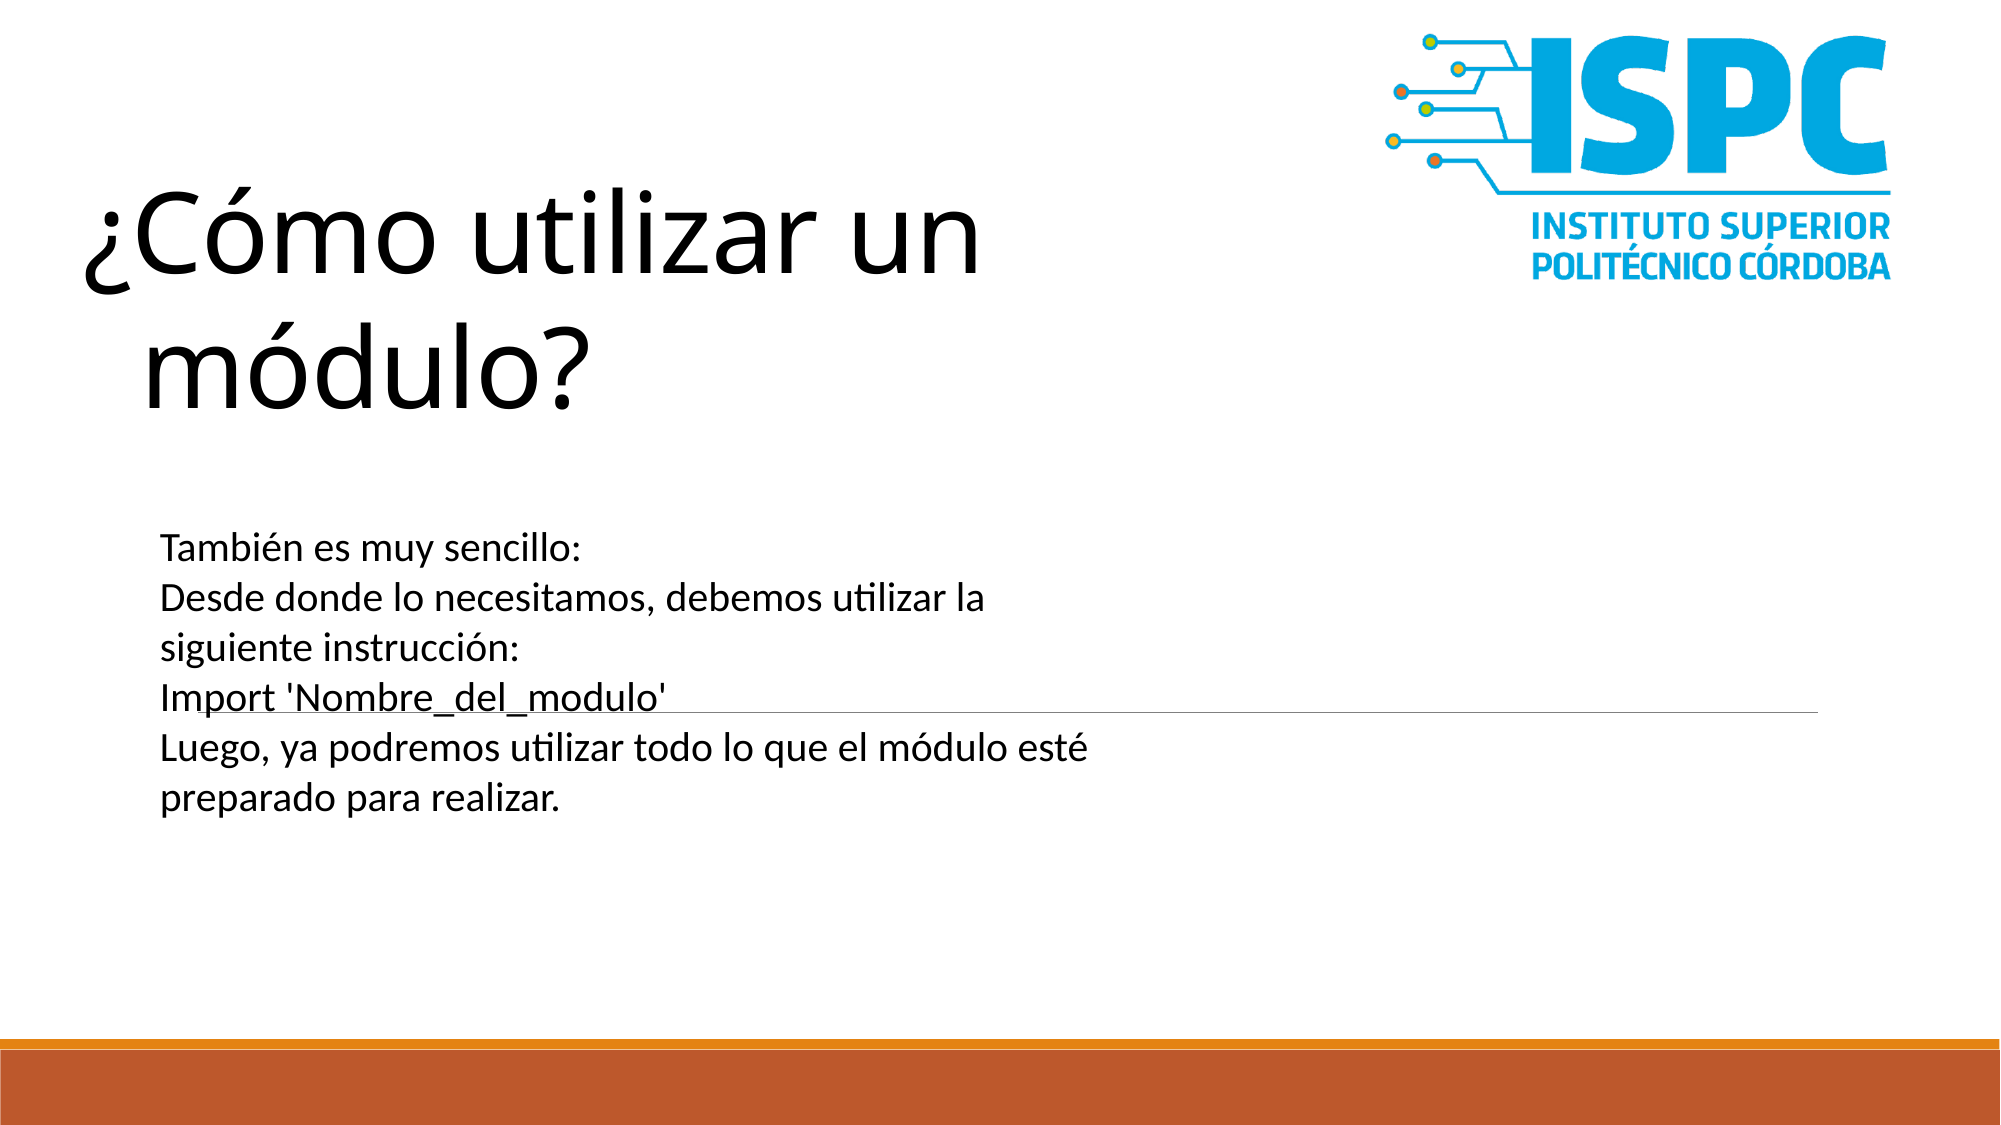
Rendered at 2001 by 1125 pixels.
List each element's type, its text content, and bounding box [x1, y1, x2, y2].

text_box También es muy sencillo: Desde donde lo necesitamos, debemos utilizar la siguiente instrucción: Import 'Nombre_del_modulo' Luego, ya podremos utilizar todo lo que el módulo esté preparado para realizar. [145, 512, 1146, 917]
text_box ¿Cómo utilizar un módulo? [69, 153, 1069, 529]
picture [1362, 0, 1949, 308]
